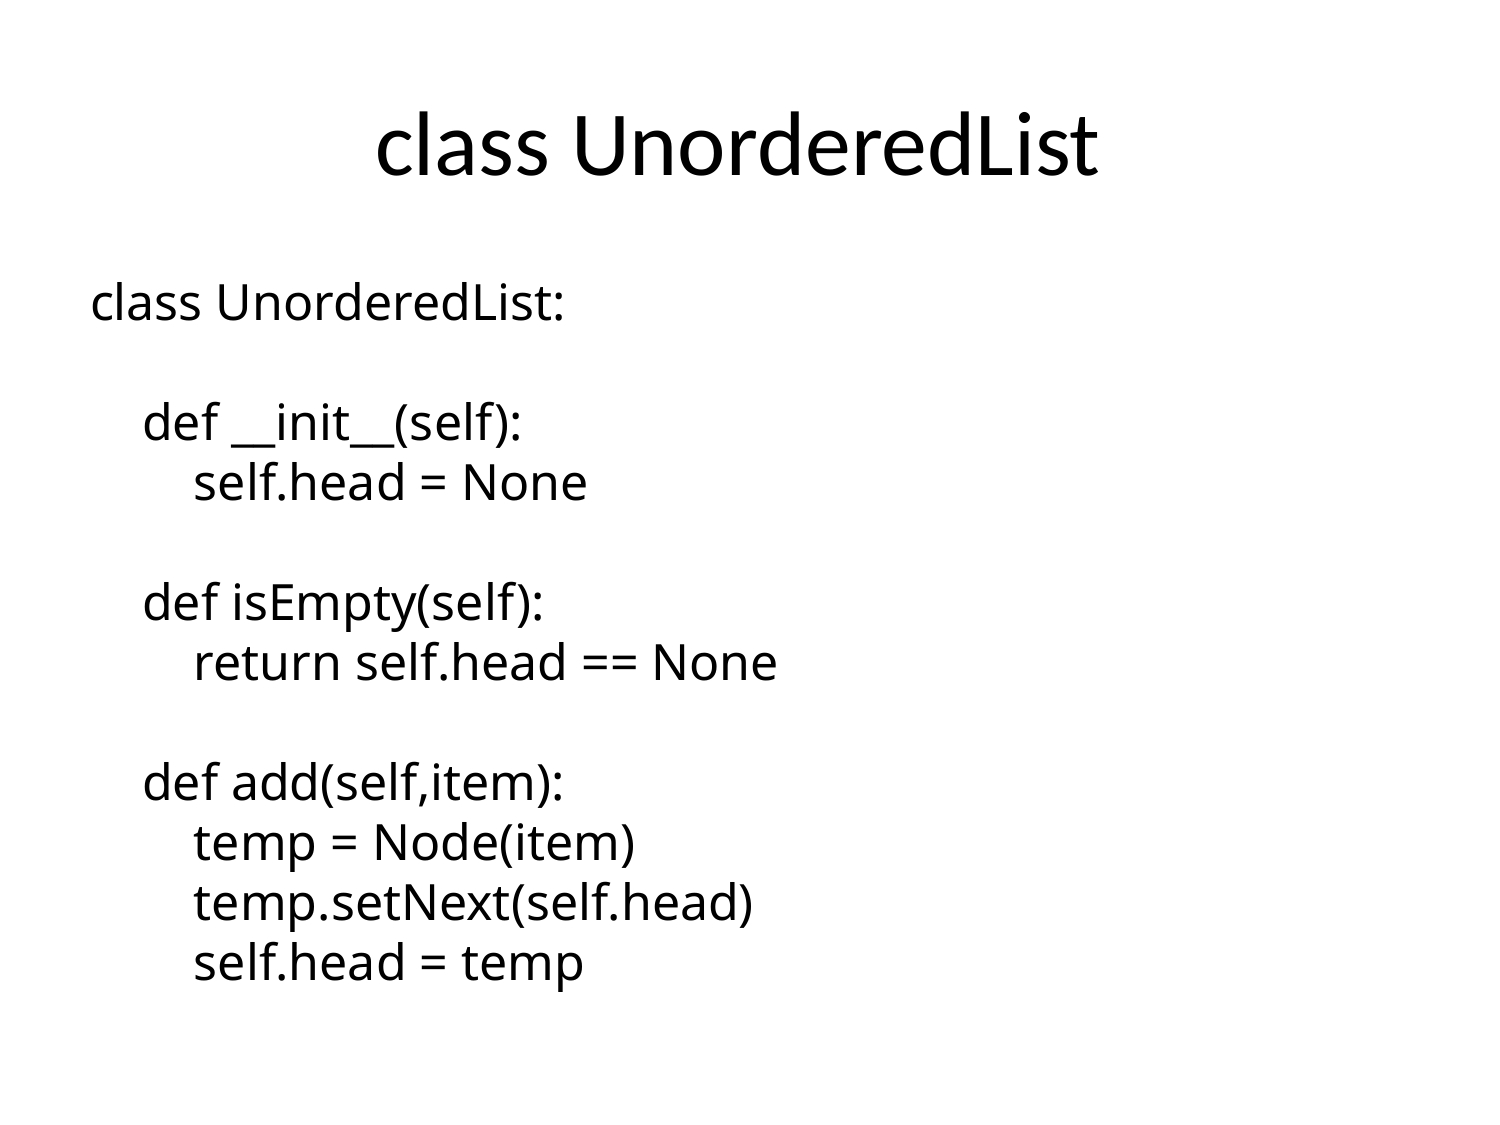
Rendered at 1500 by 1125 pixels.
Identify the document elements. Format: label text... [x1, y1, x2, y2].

list class UnorderedList: def __init__(self): self.head = None def isEmpty(self): return self.head == None def add(self,item): temp = Node(item) temp.setNext(self.head) self.head = temp [75, 262, 1425, 1005]
title class UnorderedList [75, 45, 1425, 233]
